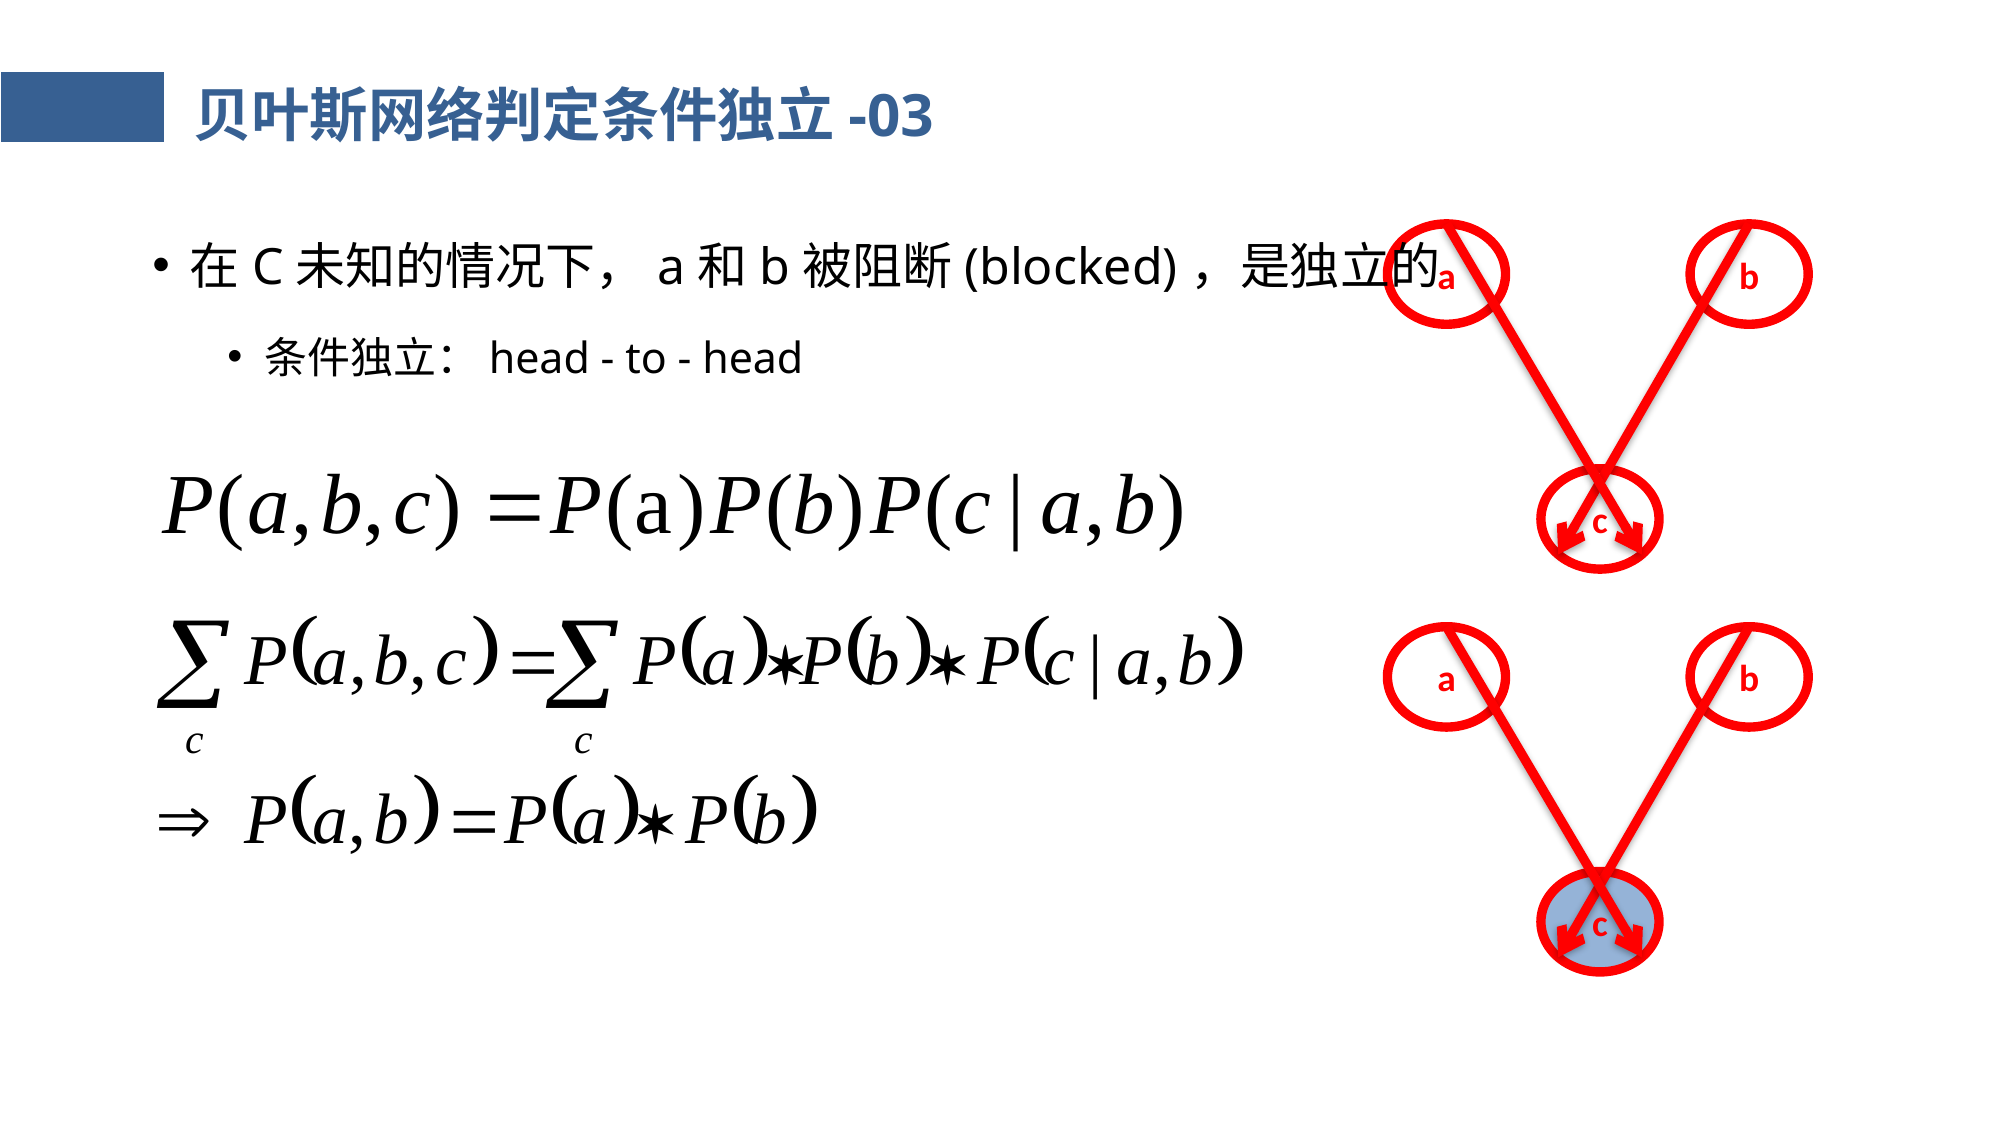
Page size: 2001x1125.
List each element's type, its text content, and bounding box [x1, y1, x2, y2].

list 在C未知的情况下，a和b被阻断(blocked)，是独立的 条件独立：head - to - head [137, 196, 1863, 1014]
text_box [1387, 626, 1809, 973]
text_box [146, 455, 1197, 570]
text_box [146, 609, 1247, 872]
title 贝叶斯网络判定条件独立-03 [178, 27, 1904, 208]
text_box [1387, 223, 1809, 570]
